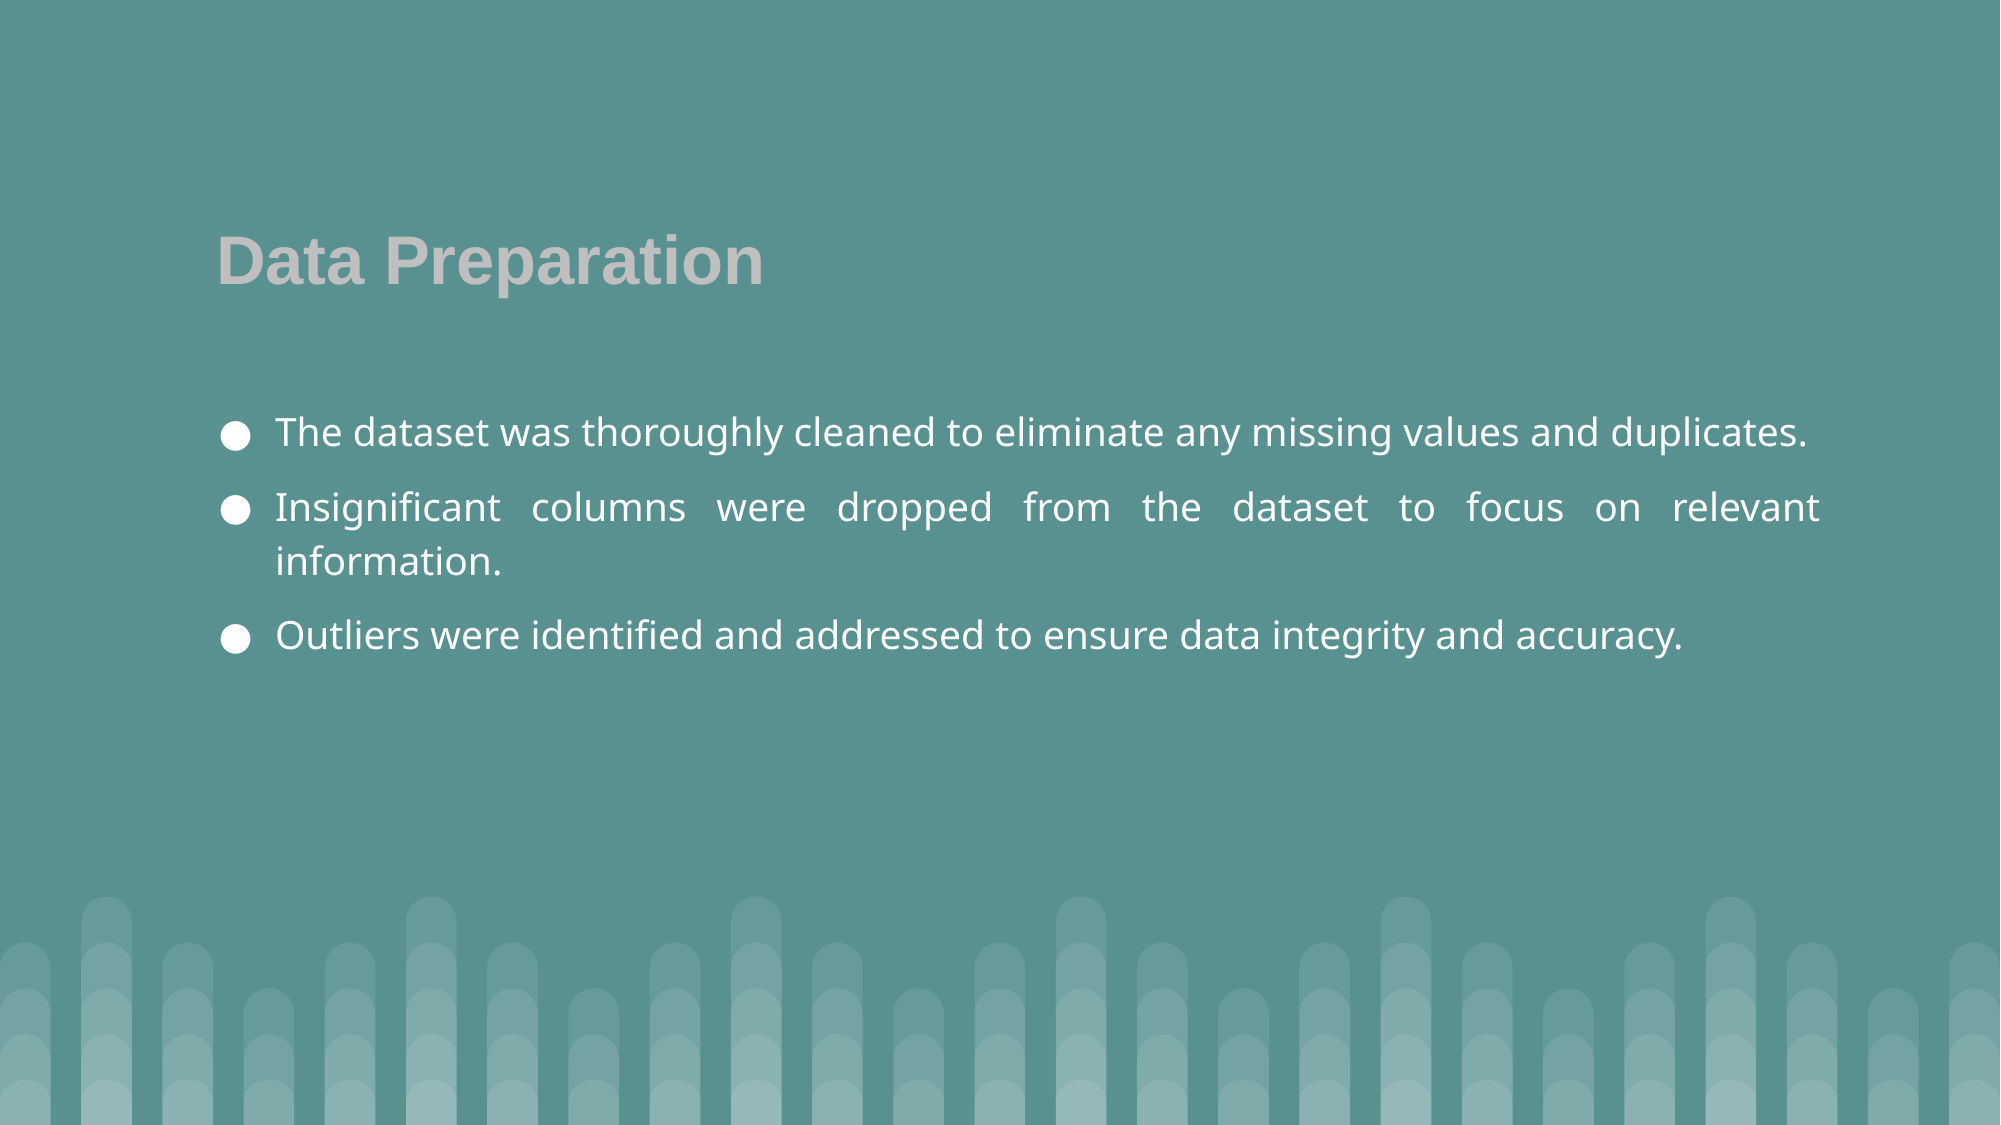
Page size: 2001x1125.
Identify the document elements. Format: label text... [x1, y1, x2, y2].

title Data Preparation [201, 110, 1594, 328]
list The dataset was thoroughly cleaned to eliminate any missing values and duplicates. Insignificant columns were dropped from the dataset to focus on relevant information. Outliers were identified and addressed to ensure data integrity and accuracy. [203, 393, 1836, 637]
